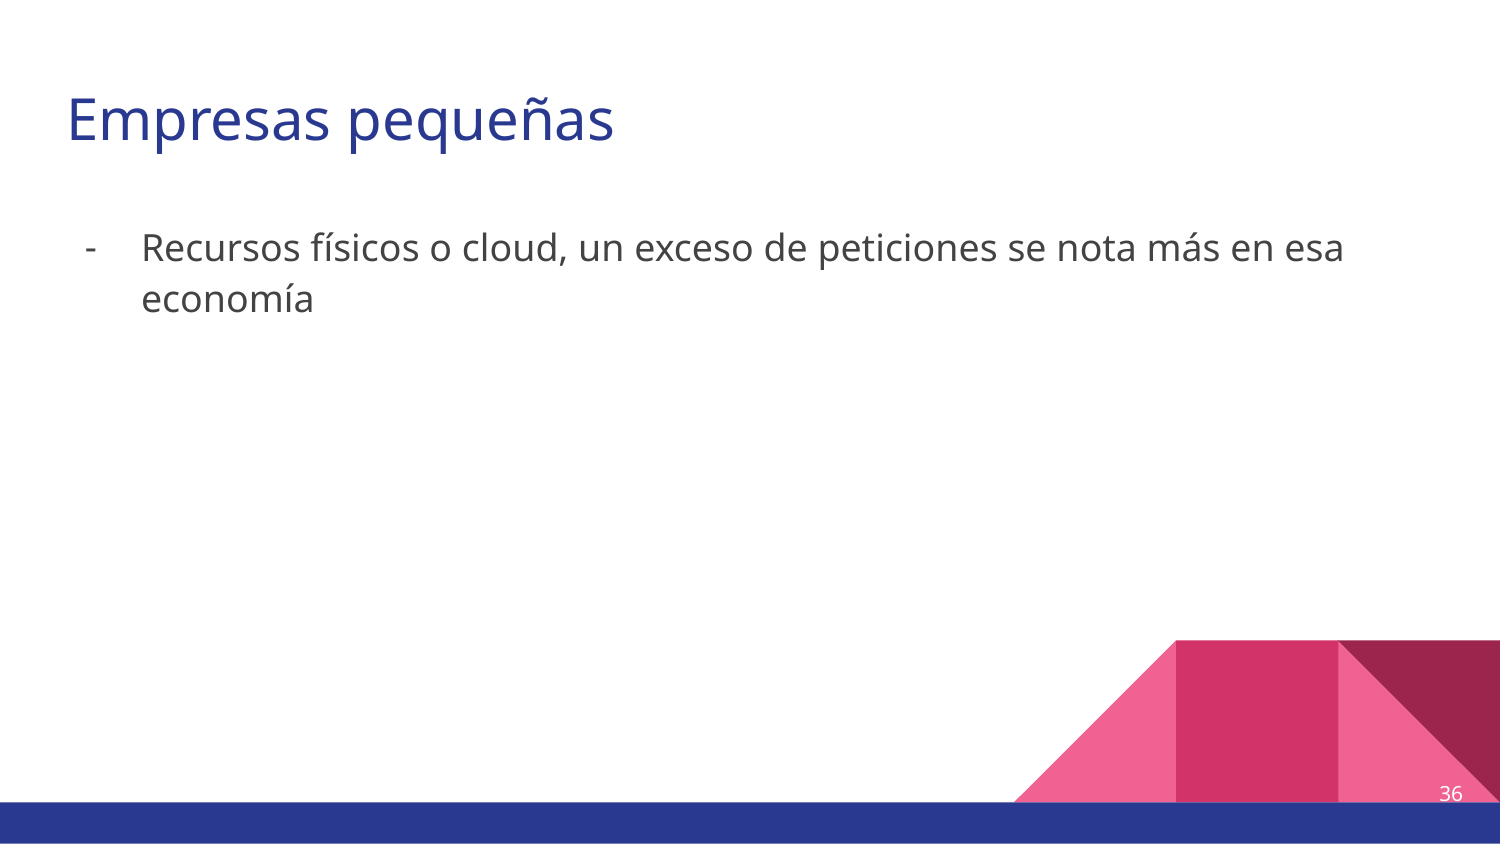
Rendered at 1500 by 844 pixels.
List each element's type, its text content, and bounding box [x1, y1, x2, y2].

title Empresas pequeñas [51, 67, 1449, 167]
list Recursos físicos o cloud, un exceso de peticiones se nota más en esa economía [51, 201, 1449, 750]
slide_number ‹#› [1387, 762, 1478, 828]
